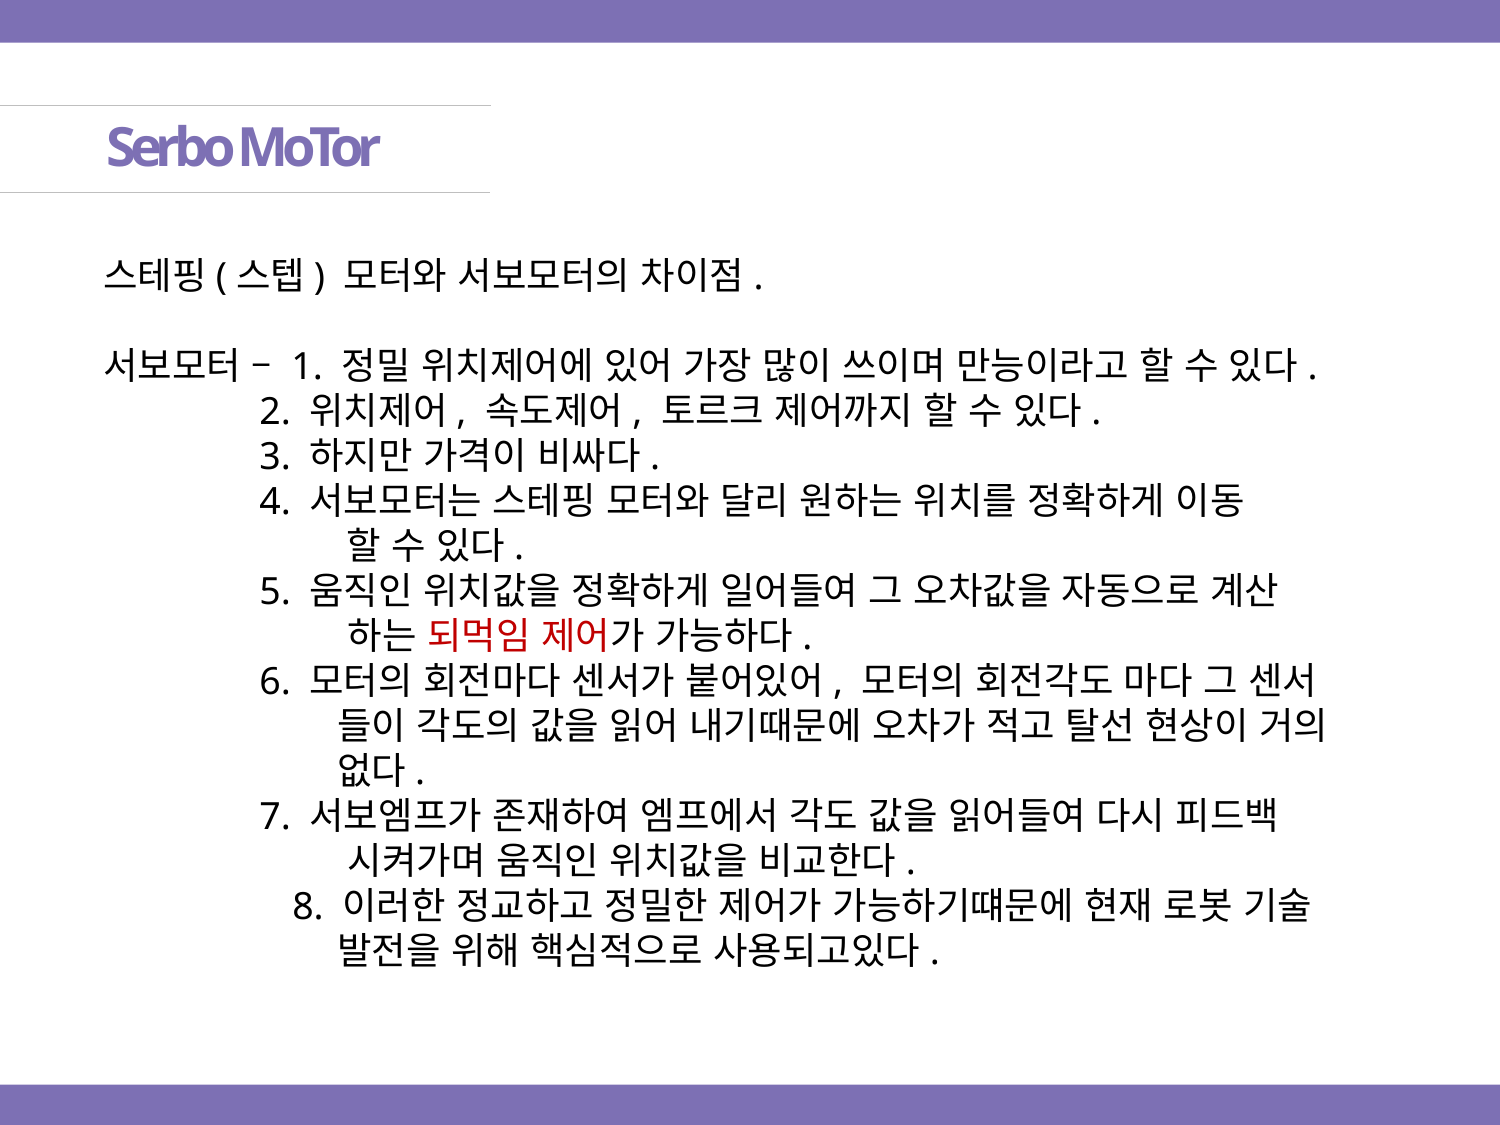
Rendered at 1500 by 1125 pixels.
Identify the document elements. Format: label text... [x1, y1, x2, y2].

text_box 스테핑(스텝) 모터와 서보모터의 차이점. 서보모터 – 1. 정밀 위치제어에 있어 가장 많이 쓰이며 만능이라고 할 수 있다. 2. 위치제어, 속도제어, 토르크 제어까지 할 수 있다. 3. 하지만 가격이 비싸다. 4. 서보모터는 스테핑 모터와 달리 원하는 위치를 정확하게 이동 할 수 있다. 5. 움직인 위치값을 정확하게 일어들여 그 오차값을 자동으로 계산 하는 되먹임 제어가 가능하다. 6. 모터의 회전마다 센서가 붙어있어, 모터의 회전각도 마다 그 센서 들이 각도의 값을 읽어 내기때문에 오차가 적고 탈선 현상이 거의 없다. 7. 서보엠프가 존재하여 엠프에서 각도 값을 읽어들여 다시 피드백 시켜가며 움직인 위치값을 비교한다. 8. 이러한 정교하고 정밀한 제어가 가능하기떄문에 현재 로봇 기술 발전을 위해 핵심적으로 사용되고있다. [88, 244, 1459, 980]
text_box [0, 1084, 1500, 1125]
text_box Serbo MoTor [0, 105, 540, 185]
text_box [0, 0, 1500, 44]
